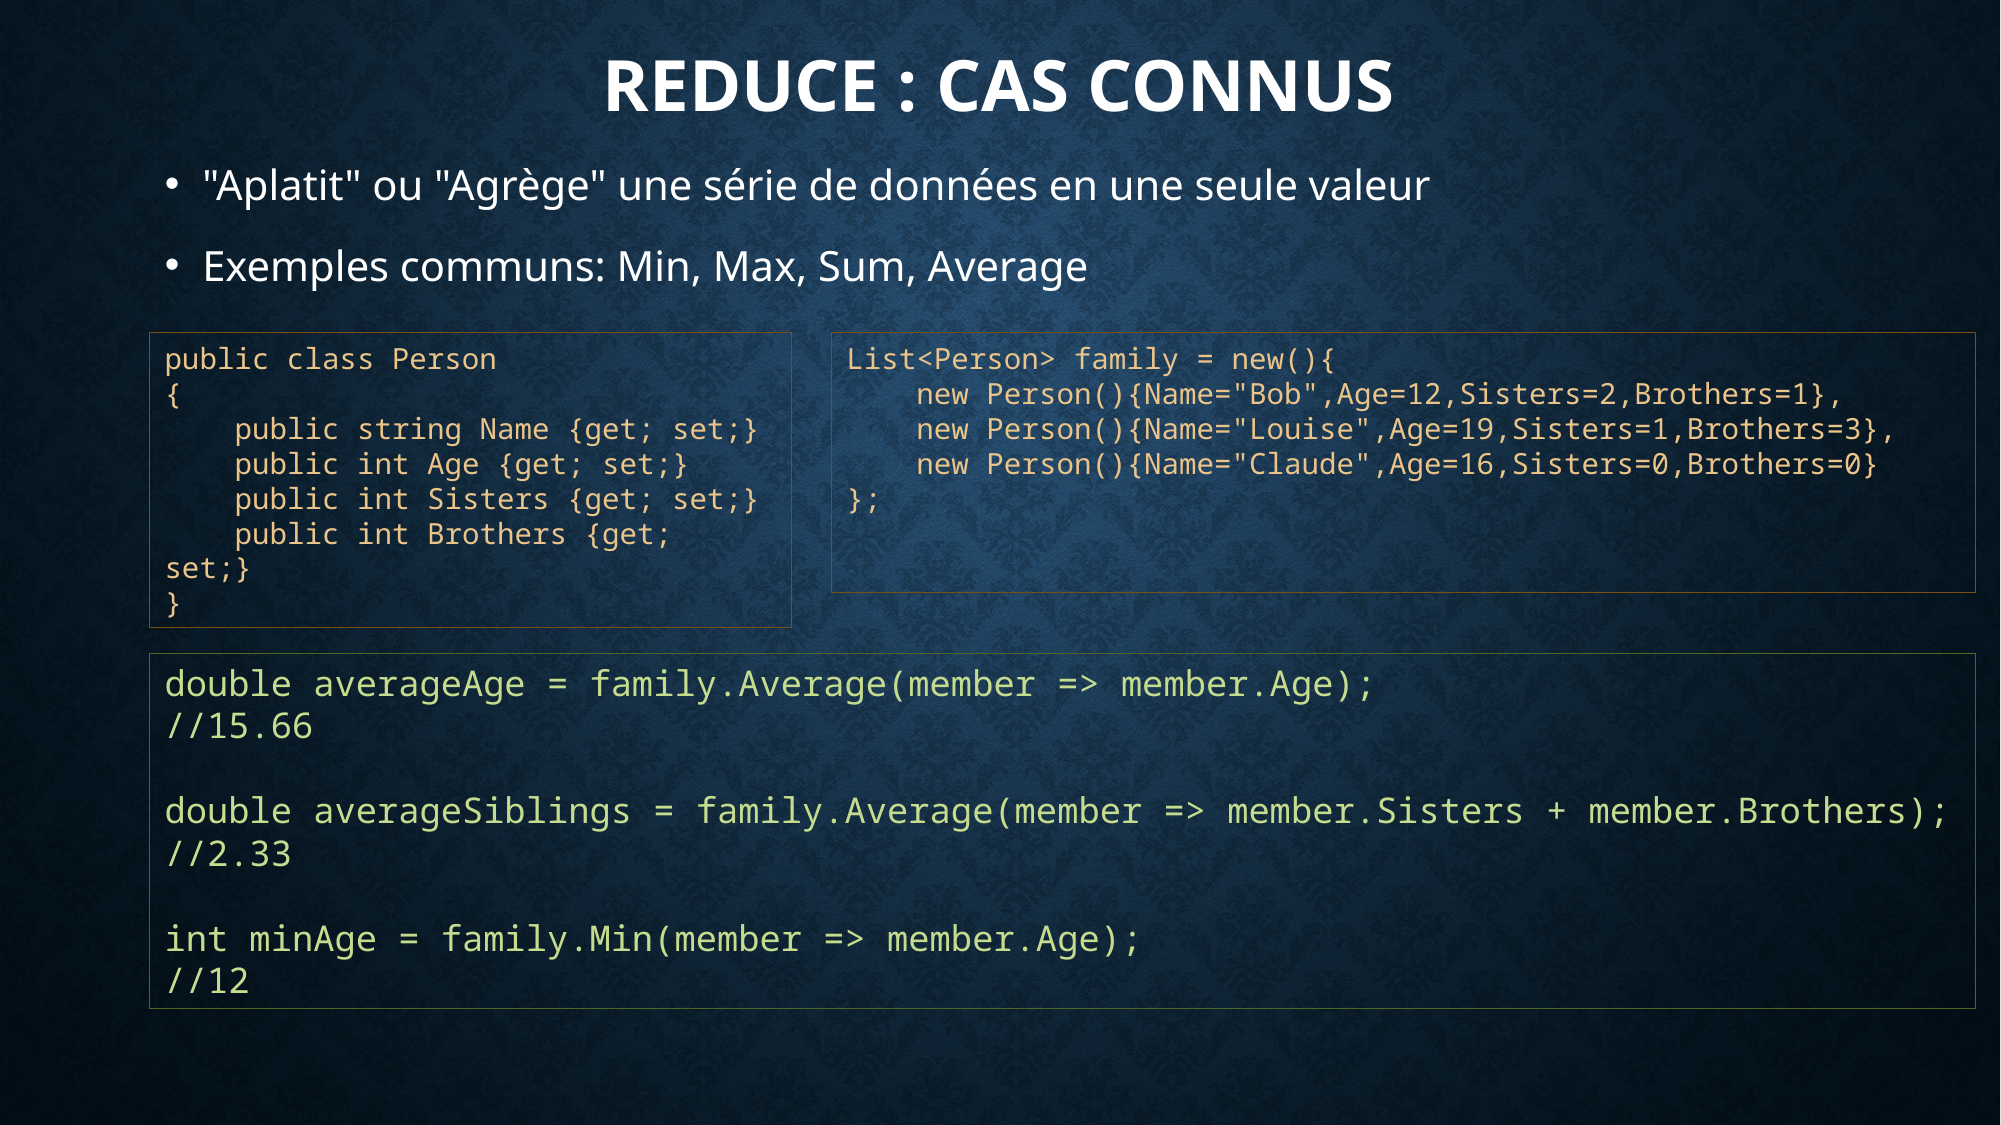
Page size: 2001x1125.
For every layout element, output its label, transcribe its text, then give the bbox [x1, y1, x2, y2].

list "Aplatit" ou "Agrège" une série de données en une seule valeur Exemples communs: Min, Max, Sum, Average [149, 141, 1776, 333]
text_box public class Person { public string Name {get; set;} public int Age {get; set;} public int Sisters {get; set;} public int Brothers {get; set;} } [149, 332, 792, 628]
title Reduce : cas connus [149, 0, 1849, 198]
text_box List<Person> family = new(){ new Person(){Name="Bob",Age=12,Sisters=2,Brothers=1}, new Person(){Name="Louise",Age=19,Sisters=1,Brothers=3}, new Person(){Name="Claude",Age=16,Sisters=0,Brothers=0} }; [831, 332, 1976, 593]
text_box double averageAge = family.Average(member => member.Age); //15.66 double averageSiblings = family.Average(member => member.Sisters + member.Brothers); //2.33 int minAge = family.Min(member => member.Age); //12 [149, 653, 1976, 1009]
